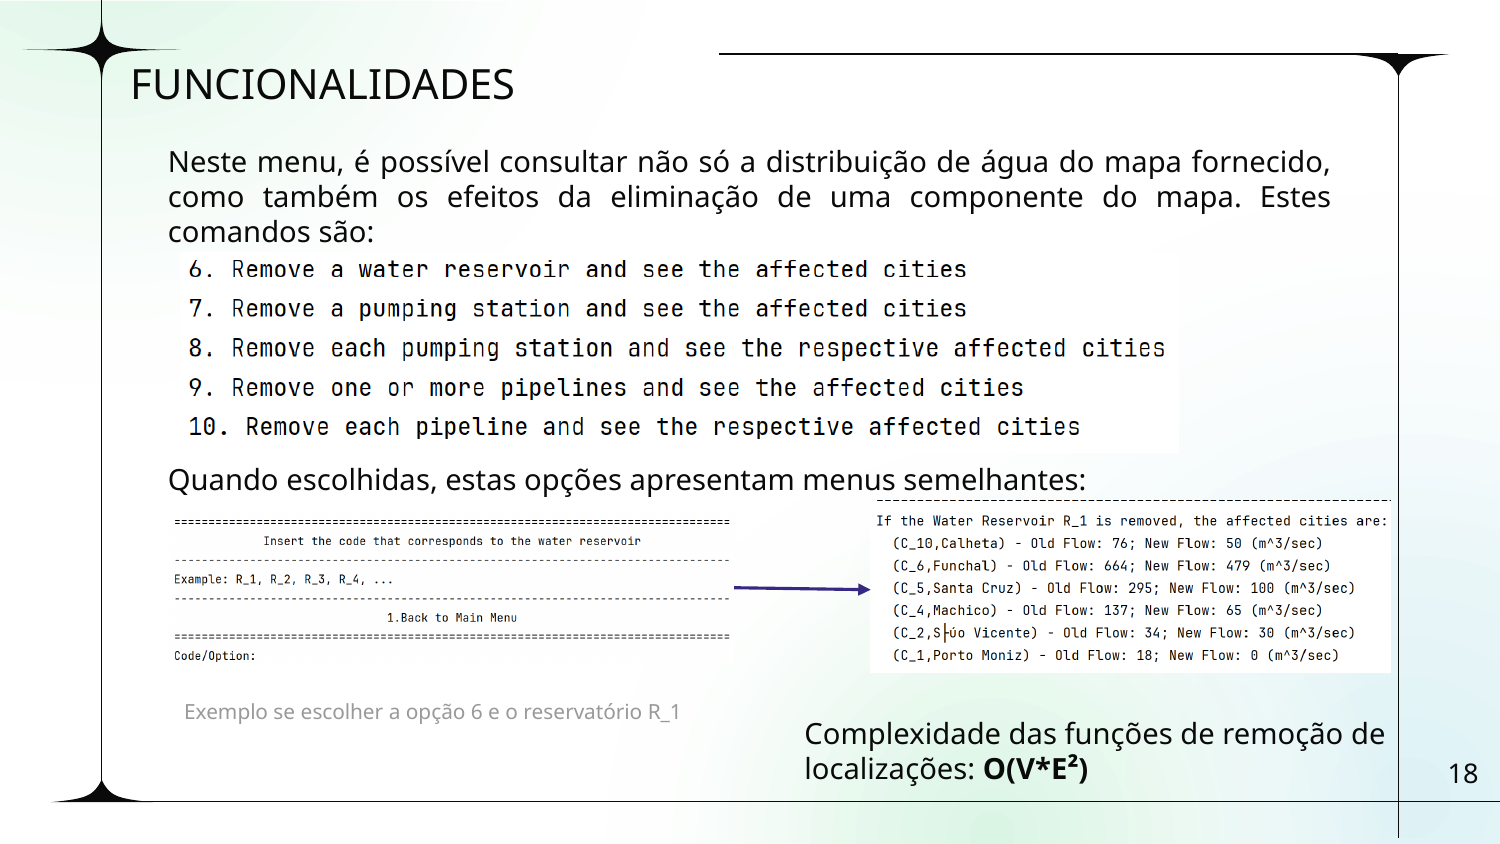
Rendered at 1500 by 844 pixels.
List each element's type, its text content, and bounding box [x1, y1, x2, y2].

text_box Exemplo se escolher a opção 6 e o reservatório R_1 [169, 686, 882, 737]
picture [180, 252, 1179, 453]
subtitle Neste menu, é possível consultar não só a distribuição de água do mapa fornecido, como também os efeitos da eliminação de uma componente do mapa. Estes comandos são: [152, 109, 1348, 218]
text_box FUNCIONALIDADES [115, 57, 1415, 109]
subtitle Quando escolhidas, estas opções apresentam menus semelhantes: [152, 218, 1348, 739]
picture [168, 512, 735, 663]
subtitle Neste menu, é possível consultar não só a distribuição de água do mapa fornecido, como também os efeitos da eliminação de uma componente do mapa. Estes comandos são: [152, 0, 1348, 57]
slide_number 18 [1404, 741, 1494, 807]
picture [870, 500, 1391, 674]
subtitle Complexidade das funções de remoção de localizações: O(V*E²) [789, 693, 1404, 808]
